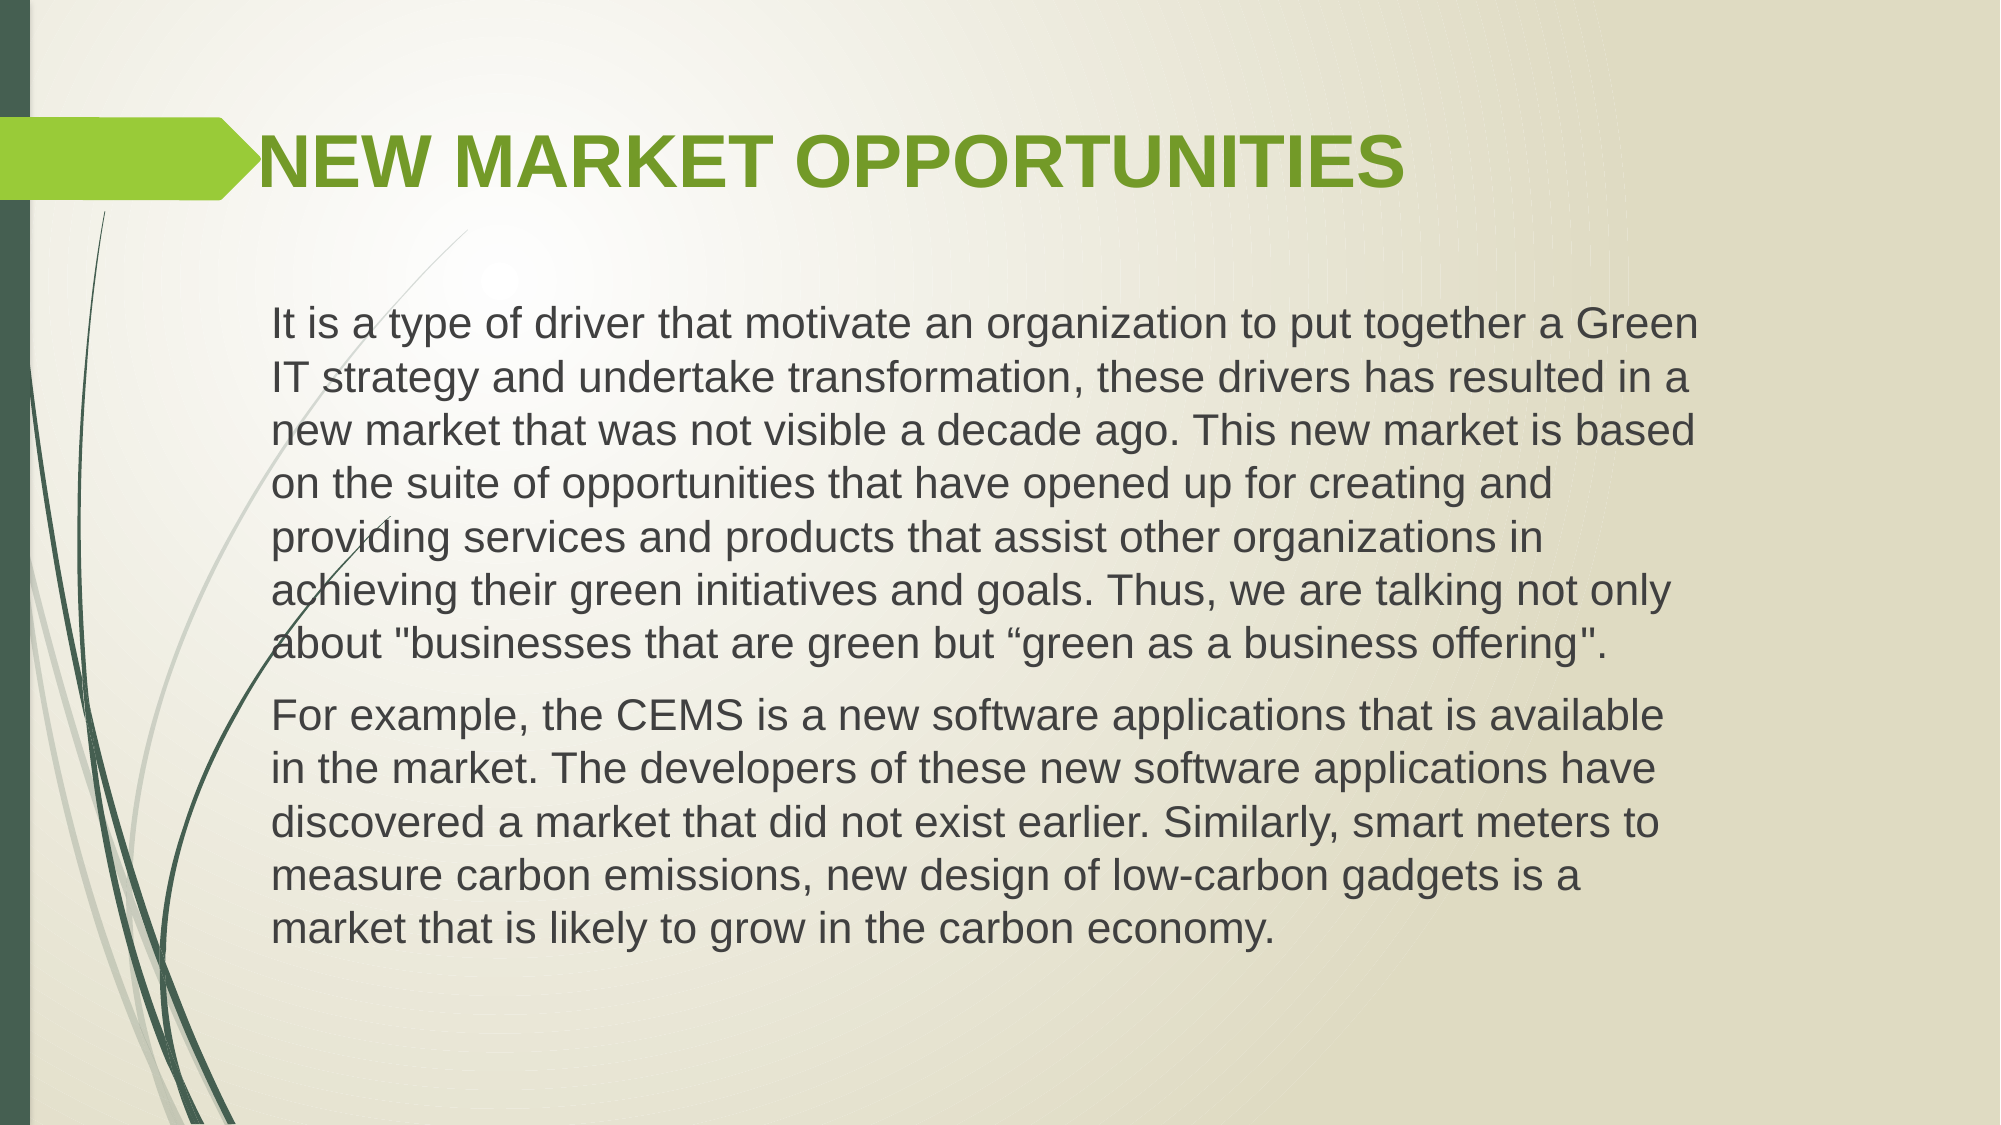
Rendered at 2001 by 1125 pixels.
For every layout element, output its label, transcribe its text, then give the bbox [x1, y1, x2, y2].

title NEW MARKET OPPORTUNITIES [242, 104, 1705, 313]
list It is a type of driver that motivate an organization to put together a Green IT strategy and undertake transformation, these drivers has resulted in a new market that was not visible a decade ago. This new market is based on the suite of opportunities that have opened up for creating and providing services and products that assist other organizations in achieving their green initiatives and goals. Thus, we are talking not only about "businesses that are green but “green as a business offering". For example, the CEMS is a new software applications that is available in the market. The developers of these new software applications have discovered a market that did not exist earlier. Similarly, smart meters to measure carbon emissions, new design of low-carbon gadgets is a market that is likely to grow in the carbon economy. [255, 286, 1719, 985]
